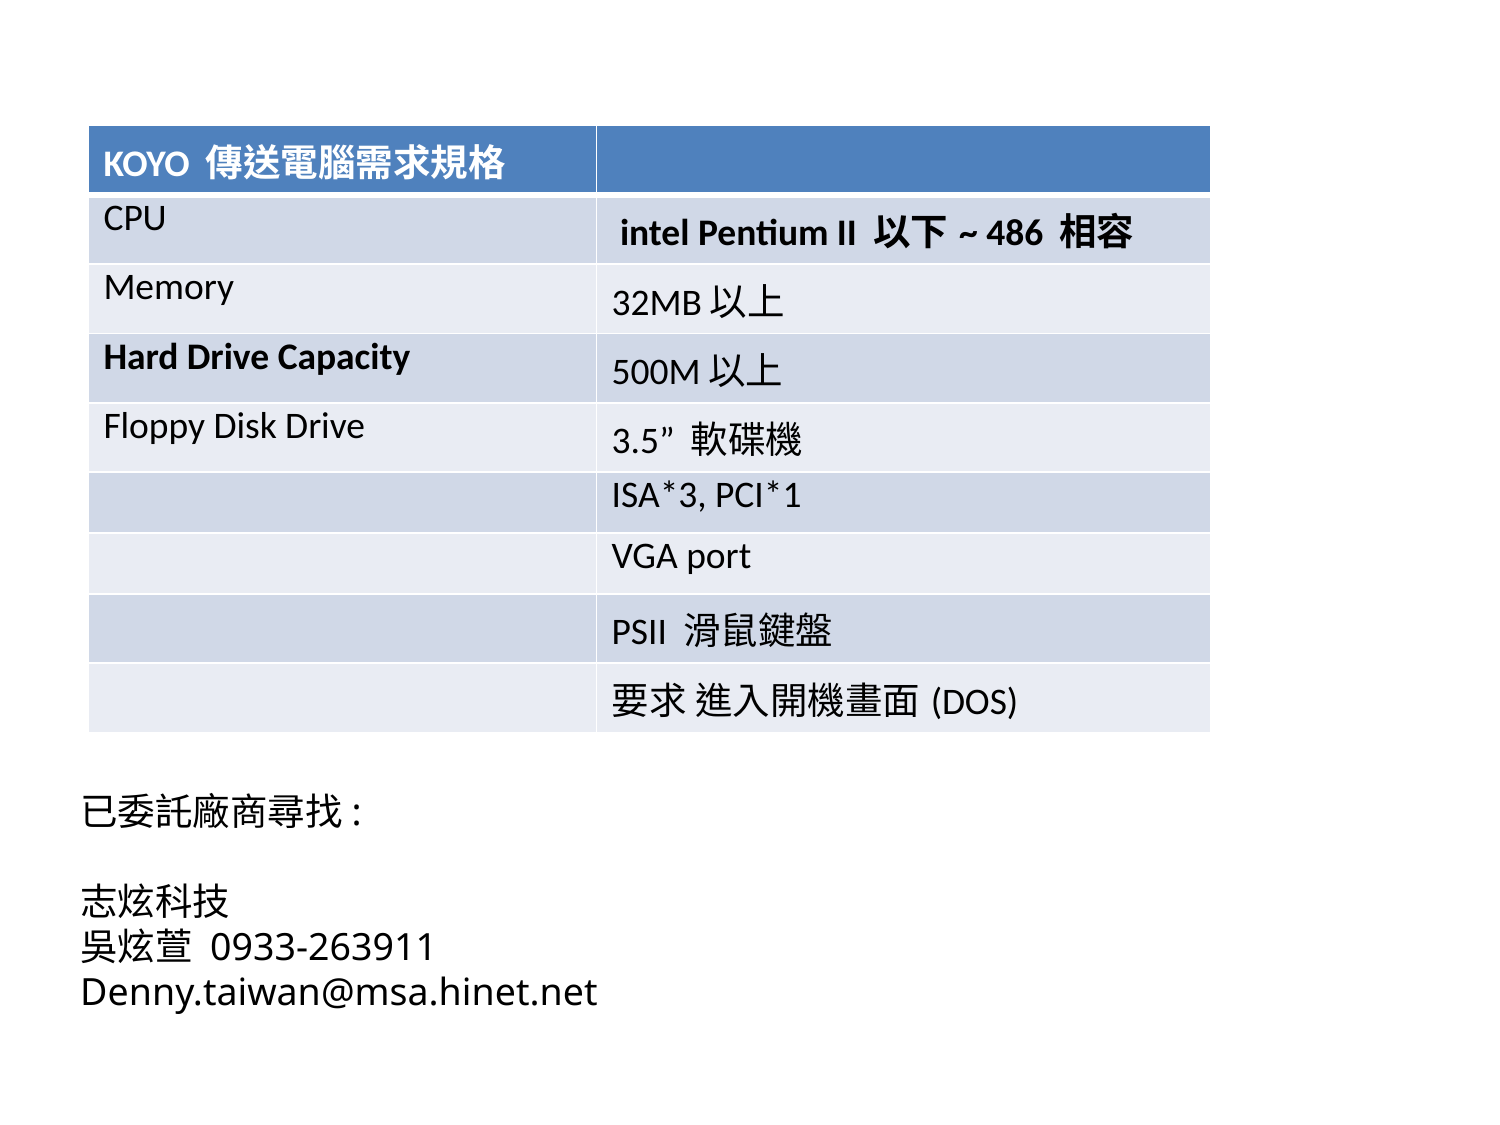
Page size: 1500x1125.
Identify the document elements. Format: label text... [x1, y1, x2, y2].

table_cell 3.5” 軟碟機 [597, 404, 1210, 471]
table_cell [89, 664, 596, 732]
table_header KOYO 傳送電腦需求規格 [89, 126, 596, 192]
table_cell VGA port [597, 534, 1210, 593]
table_cell ISA*3, PCI*1 [597, 473, 1210, 532]
table_header [597, 126, 1210, 192]
table_cell Floppy Disk Drive [89, 404, 596, 471]
text_box 已委託廠商尋找: 志炫科技 吳炫萱 0933-263911 Denny.taiwan@msa.hinet.net [65, 780, 613, 1021]
table_cell CPU [89, 198, 596, 263]
table_cell Memory [89, 265, 596, 333]
table_cell Hard Drive Capacity [89, 334, 596, 402]
table_cell [89, 473, 596, 532]
table_cell 32MB以上 [597, 265, 1210, 333]
table_cell PSII 滑鼠鍵盤 [597, 595, 1210, 662]
table_cell [89, 595, 596, 662]
table_cell 要求 進入開機畫面(DOS) [597, 664, 1210, 732]
table_cell [89, 534, 596, 593]
table_cell intel Pentium II 以下~ 486 相容 [597, 198, 1210, 263]
table_cell 500M以上 [597, 334, 1210, 402]
